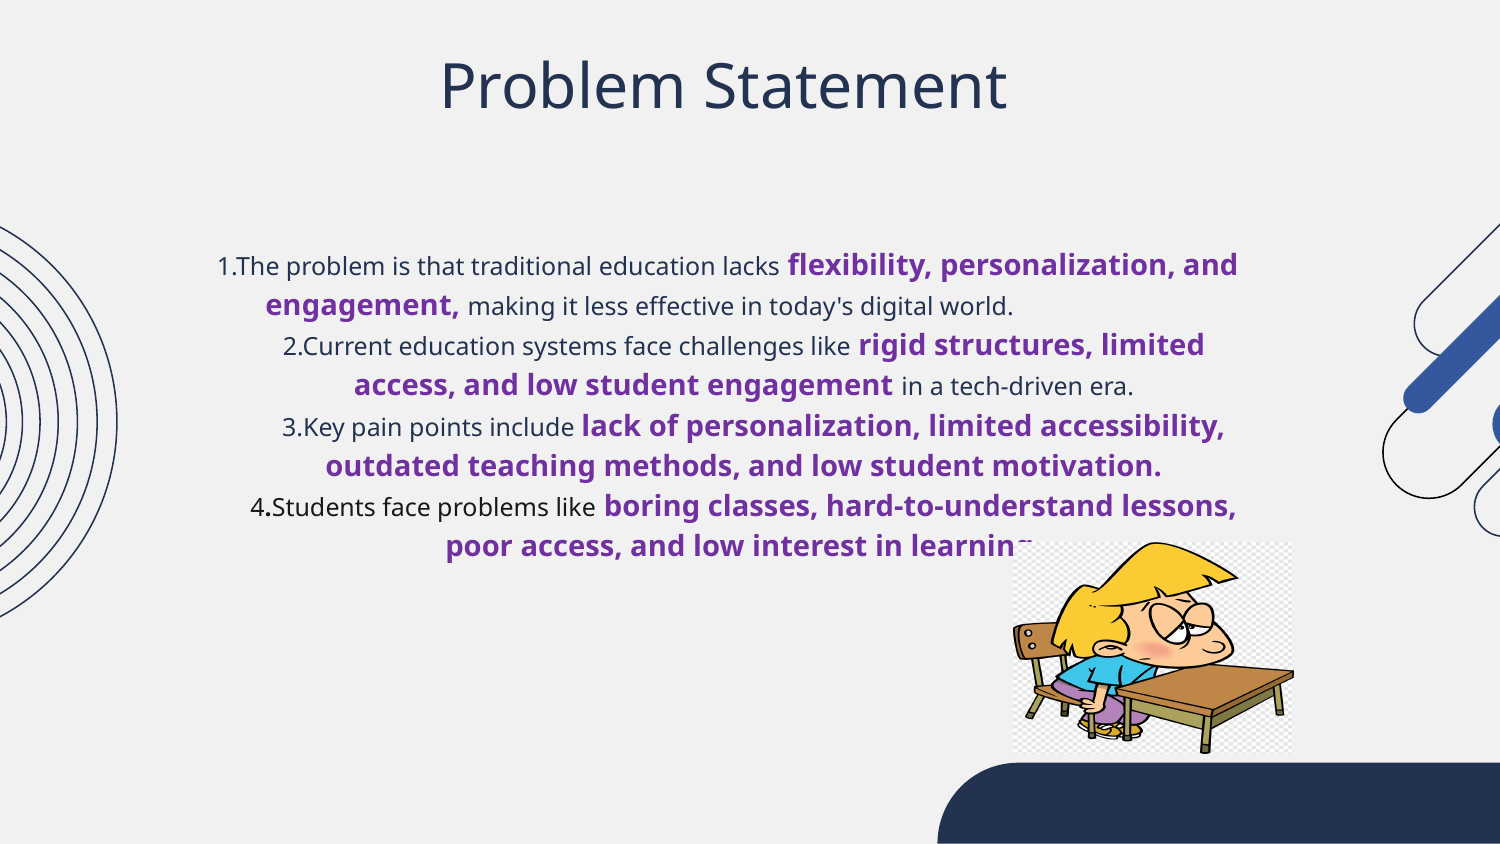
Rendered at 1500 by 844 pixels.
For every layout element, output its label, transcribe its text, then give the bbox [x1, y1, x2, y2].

picture [1013, 542, 1294, 754]
subtitle 1.The problem is that traditional education lacks flexibility, personalization, and engagement, making it less effective in today's digital world. 2.Current education systems face challenges like rigid structures, limited access, and low student engagement in a tech-driven era. 3.Key pain points include lack of personalization, limited accessibility, outdated teaching methods, and low student motivation. 4.Students face problems like boring classes, hard-to-understand lessons, poor access, and low interest in learning. [155, 226, 1259, 781]
title Problem Statement [116, 31, 1331, 126]
